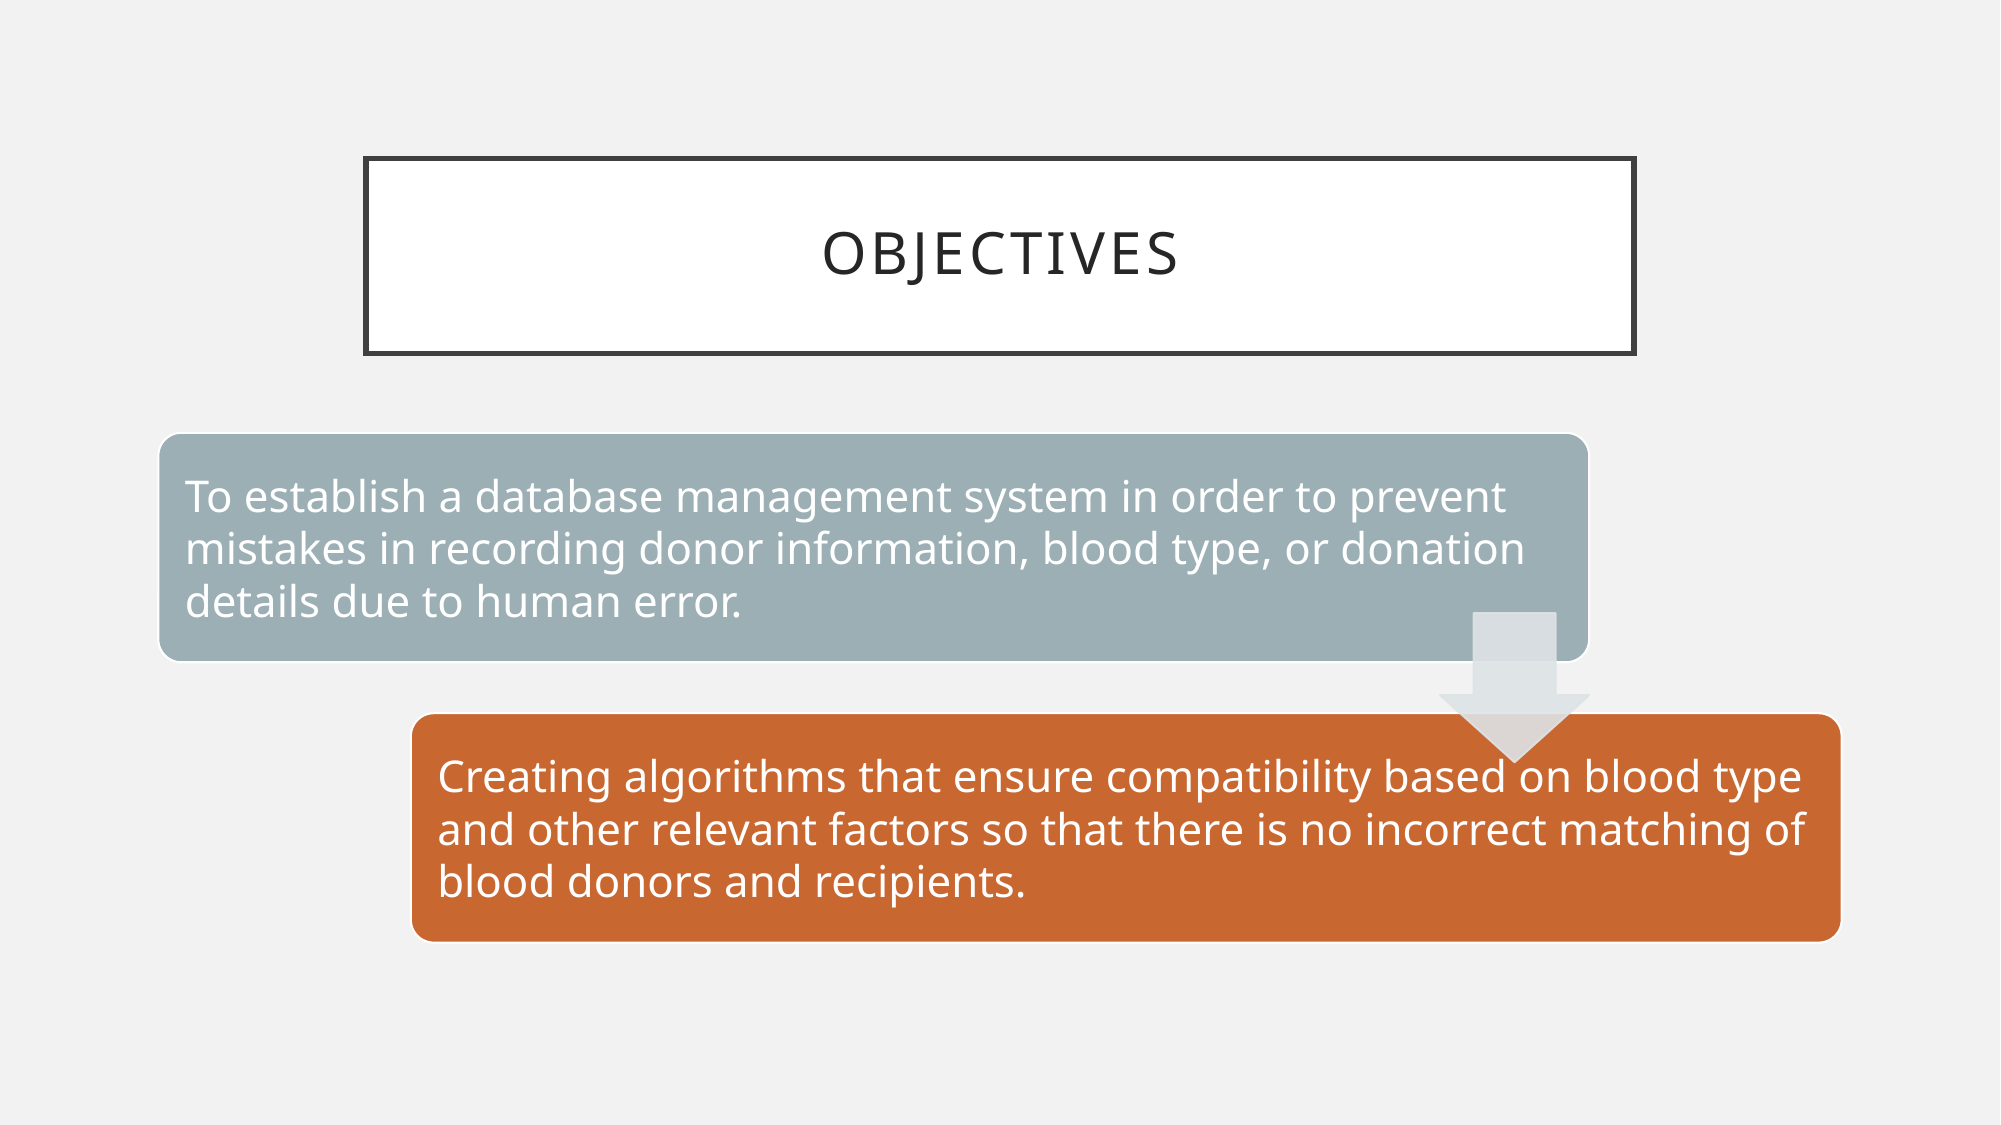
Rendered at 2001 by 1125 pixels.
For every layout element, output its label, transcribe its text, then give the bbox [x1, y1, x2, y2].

title Objectives [363, 156, 1637, 356]
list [158, 432, 1842, 943]
